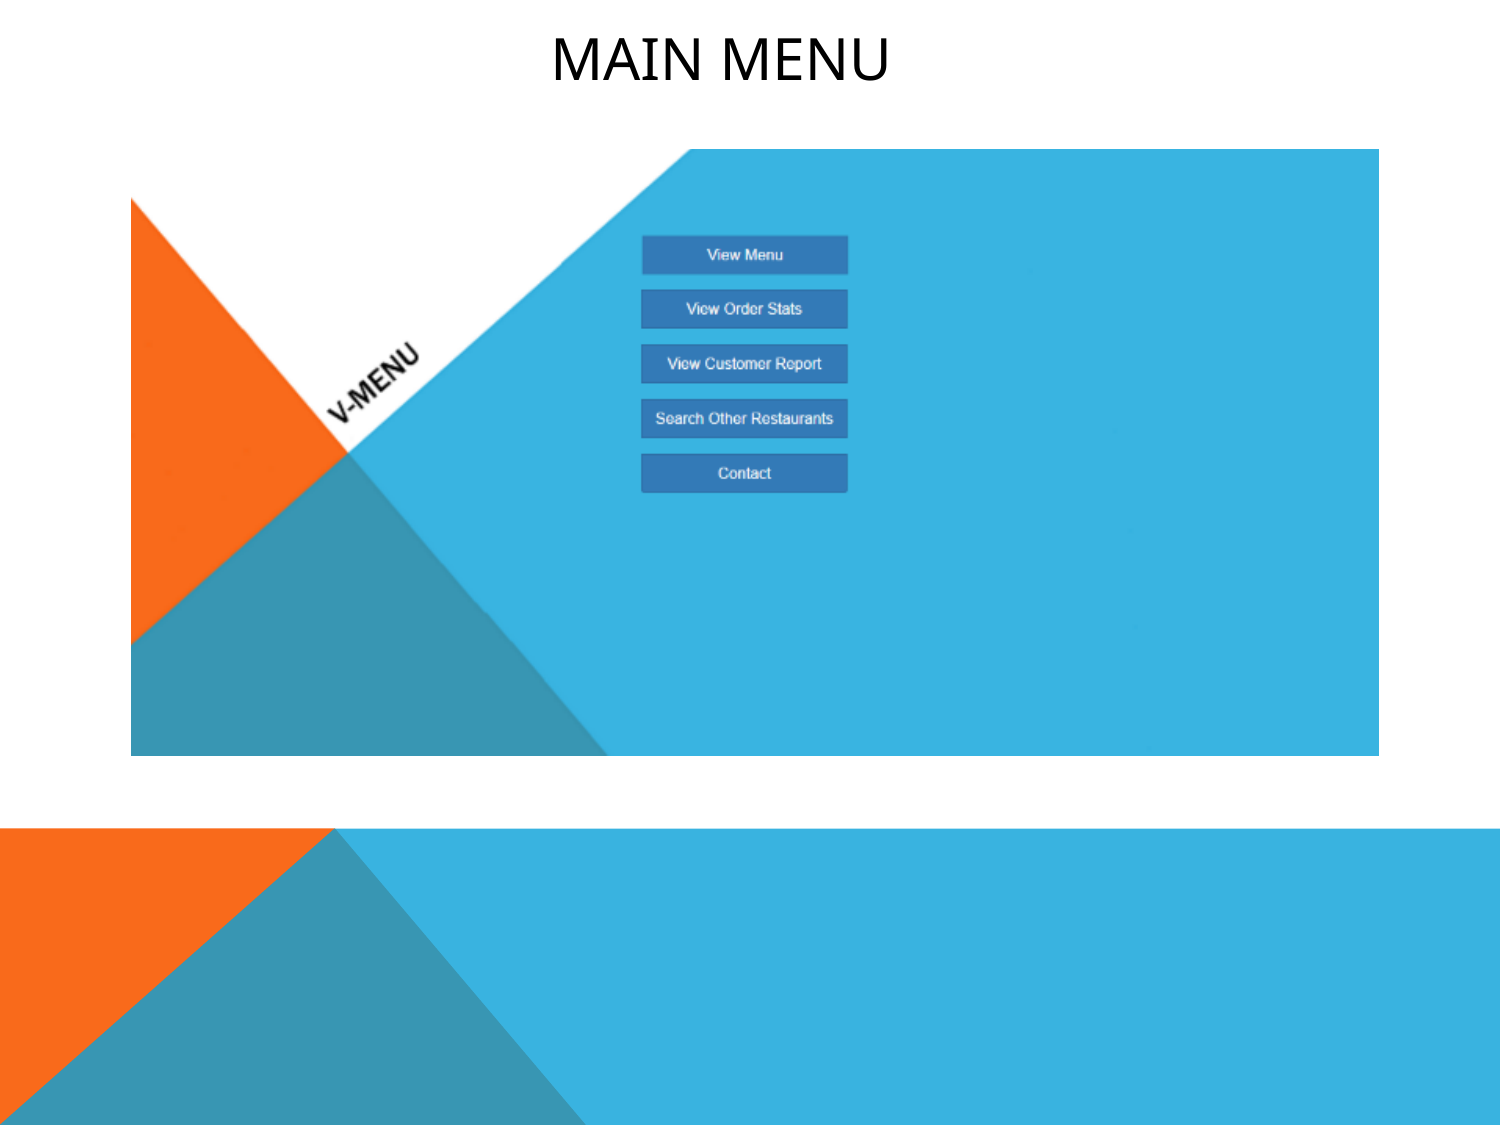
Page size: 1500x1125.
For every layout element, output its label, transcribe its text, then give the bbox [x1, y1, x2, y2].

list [130, 149, 1379, 757]
title Main menu [535, 11, 974, 102]
